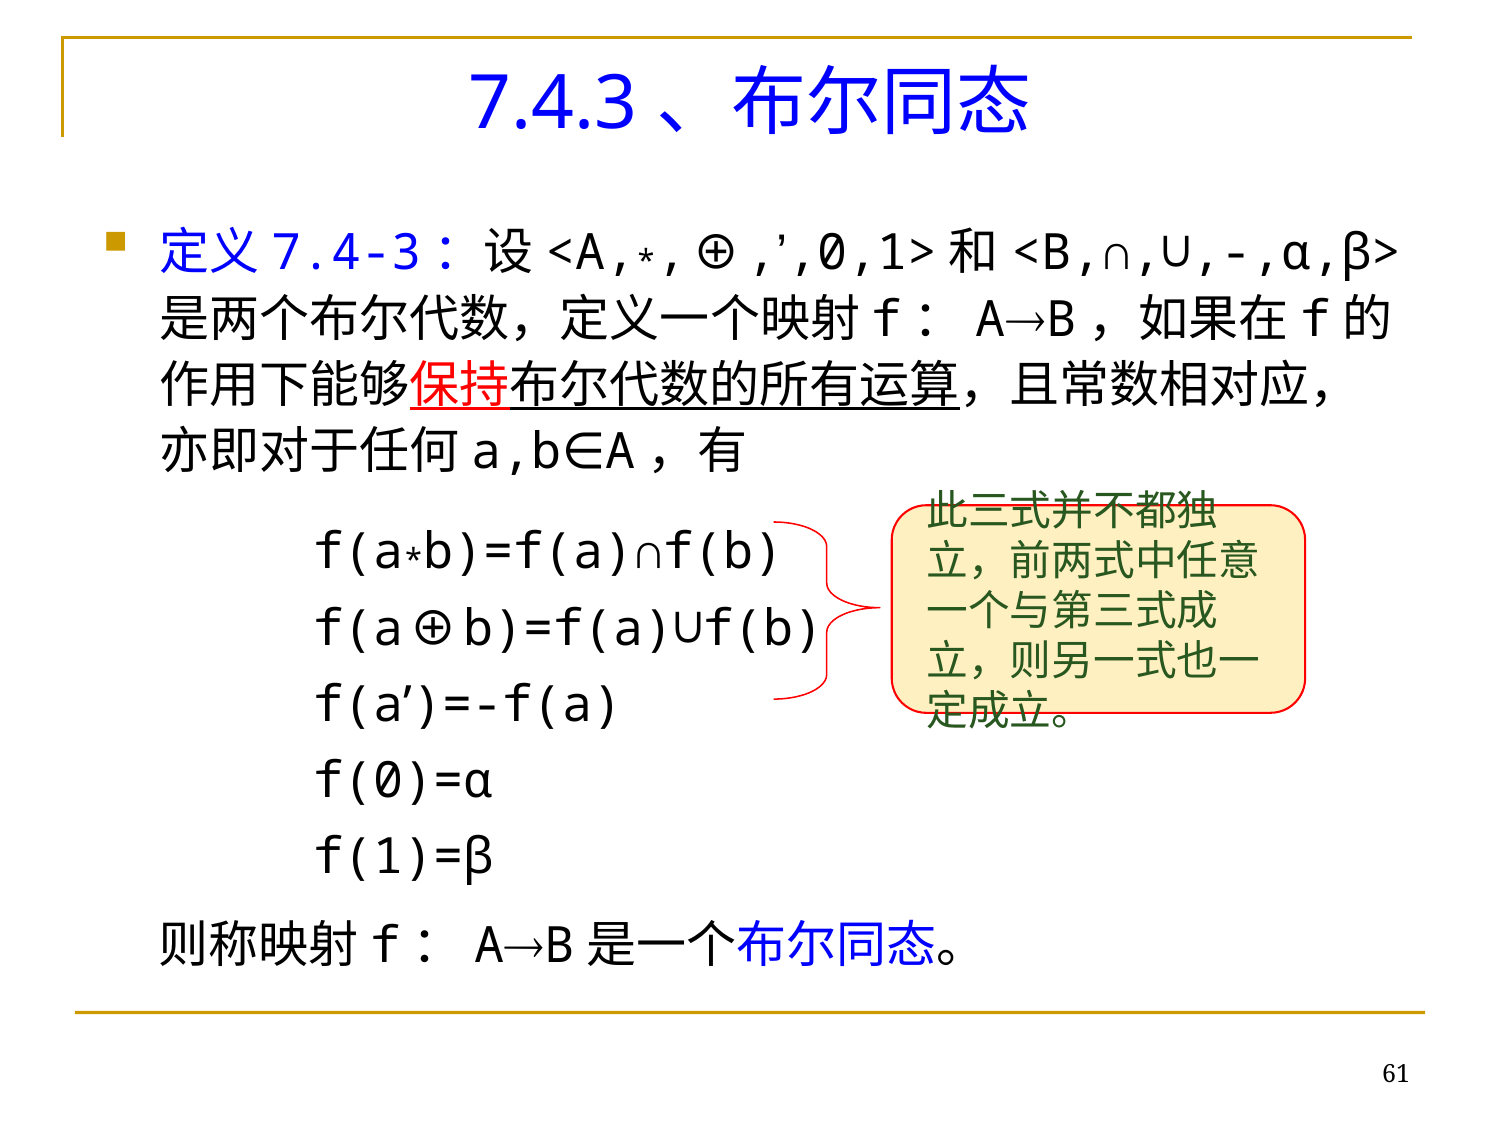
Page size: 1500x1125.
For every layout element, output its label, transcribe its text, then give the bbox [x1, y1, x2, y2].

title 7.4.3、布尔同态 [74, 45, 1426, 162]
list 定义7.4-3：设<A,*,⊕,’,0,1>和<B,∩,∪,-,α,β>是两个布尔代数，定义一个映射f：AB，如果在f的作用下能够保持布尔代数的所有运算，且常数相对应，亦即对于任何a,b∈A，有 f(a*b)=f(a)∩f(b) f(a⊕b)=f(a)∪f(b) f(a’)=-f(a) f(0)=α f(1)=β 则称映射f：AB是一个布尔同态。 [88, 196, 1424, 1006]
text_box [773, 504, 1306, 714]
slide_number 61 [1304, 1023, 1426, 1100]
